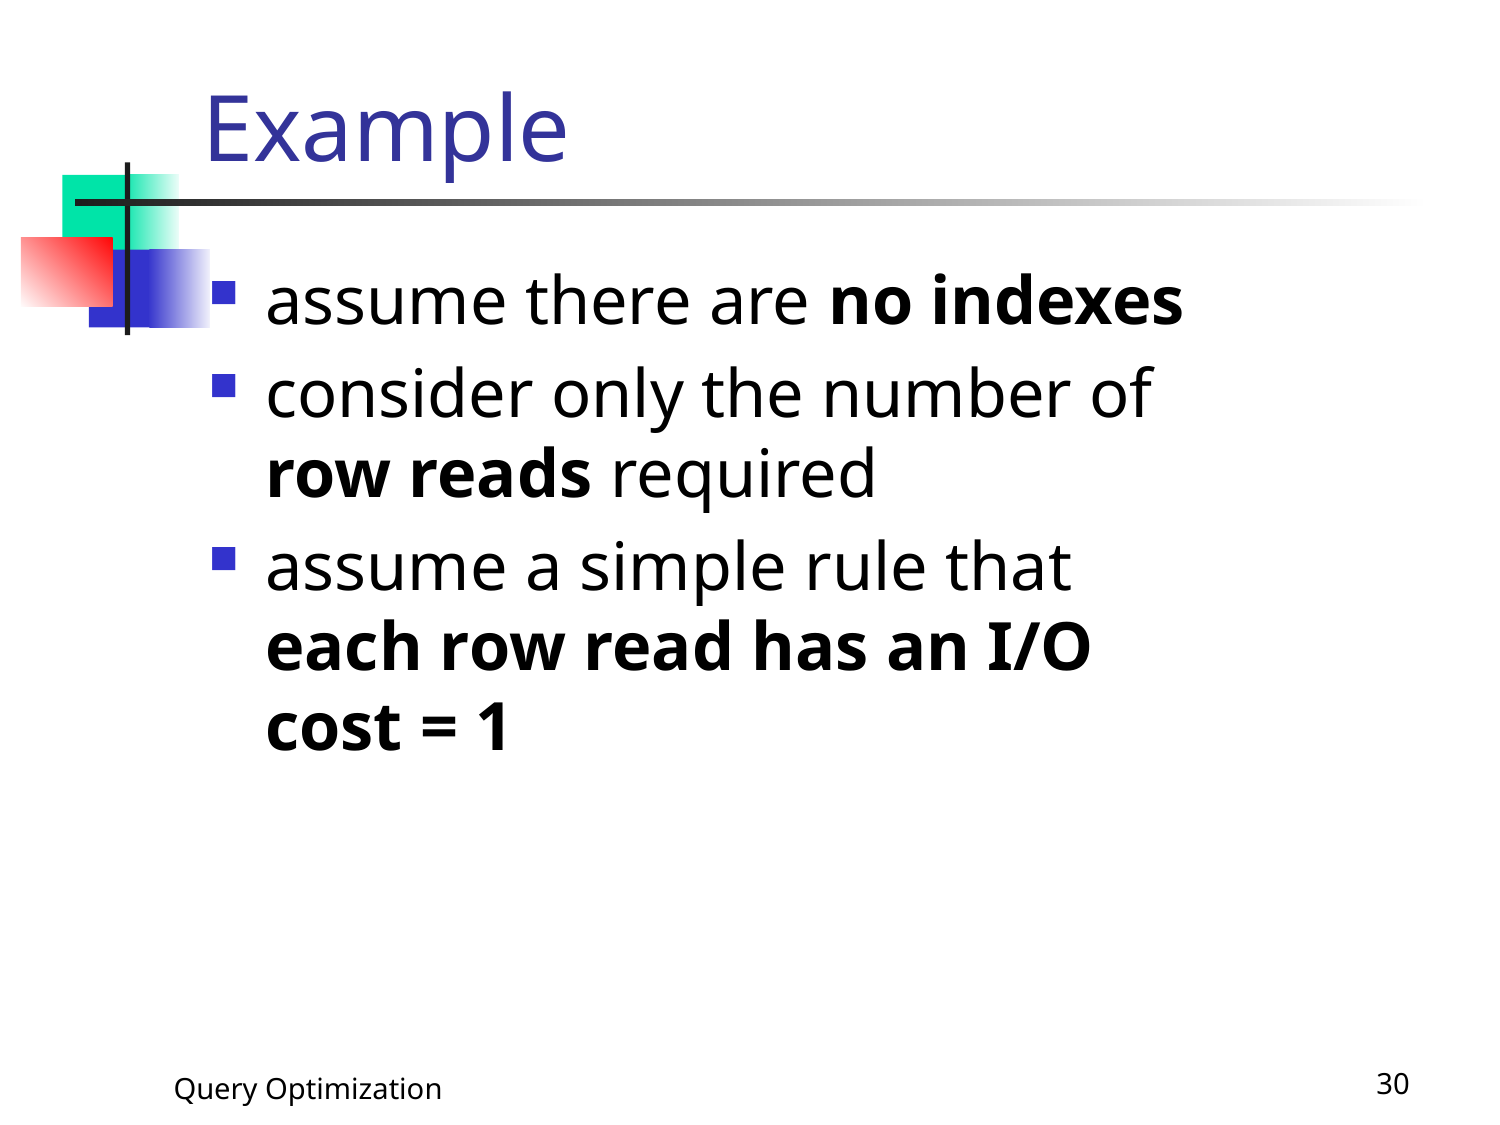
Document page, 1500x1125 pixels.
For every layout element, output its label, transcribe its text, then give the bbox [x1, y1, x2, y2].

list assume there are no indexes consider only the number of row reads required assume a simple rule that each row read has an I/O cost = 1 [193, 249, 1211, 1007]
footer Query Optimization [158, 1037, 634, 1113]
slide_number 30 [1112, 1037, 1426, 1113]
title Example [187, 0, 1467, 188]
